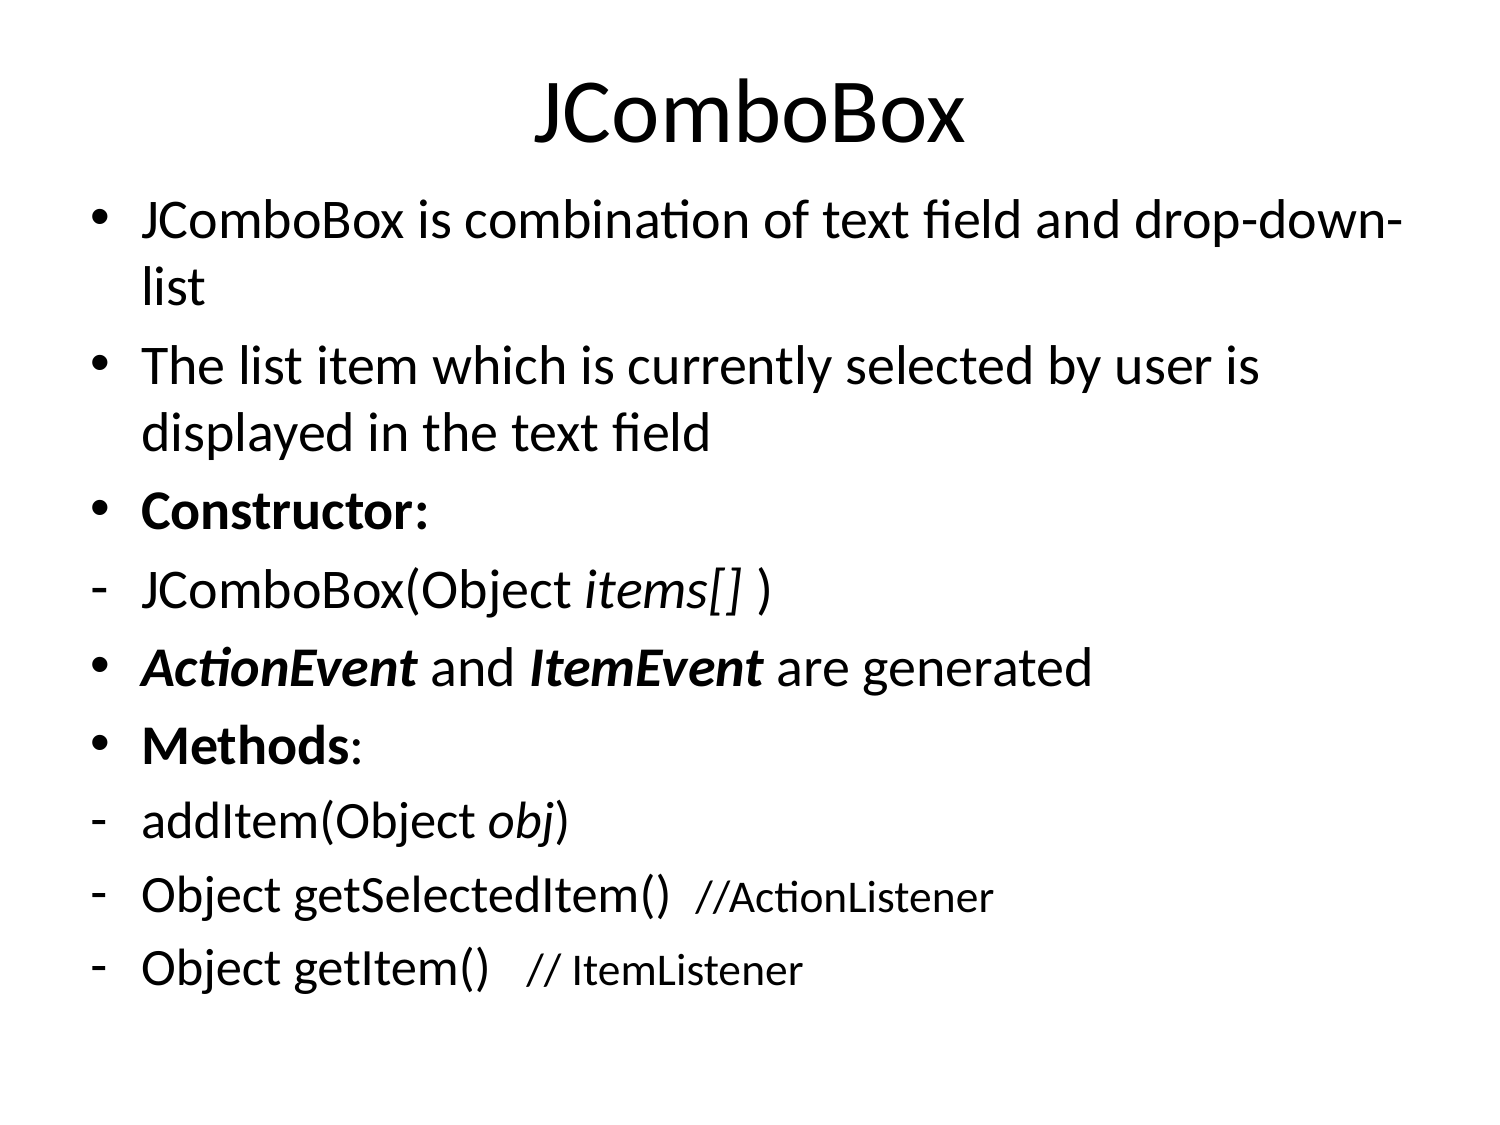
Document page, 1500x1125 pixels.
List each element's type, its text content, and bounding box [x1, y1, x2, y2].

list JComboBox is combination of text field and drop-down-list The list item which is currently selected by user is displayed in the text field Constructor: JComboBox(Object items[] ) ActionEvent and ItemEvent are generated Methods: addItem(Object obj) Object getSelectedItem() //ActionListener Object getItem() // ItemListener [75, 174, 1425, 1005]
title JComboBox [75, 37, 1425, 174]
